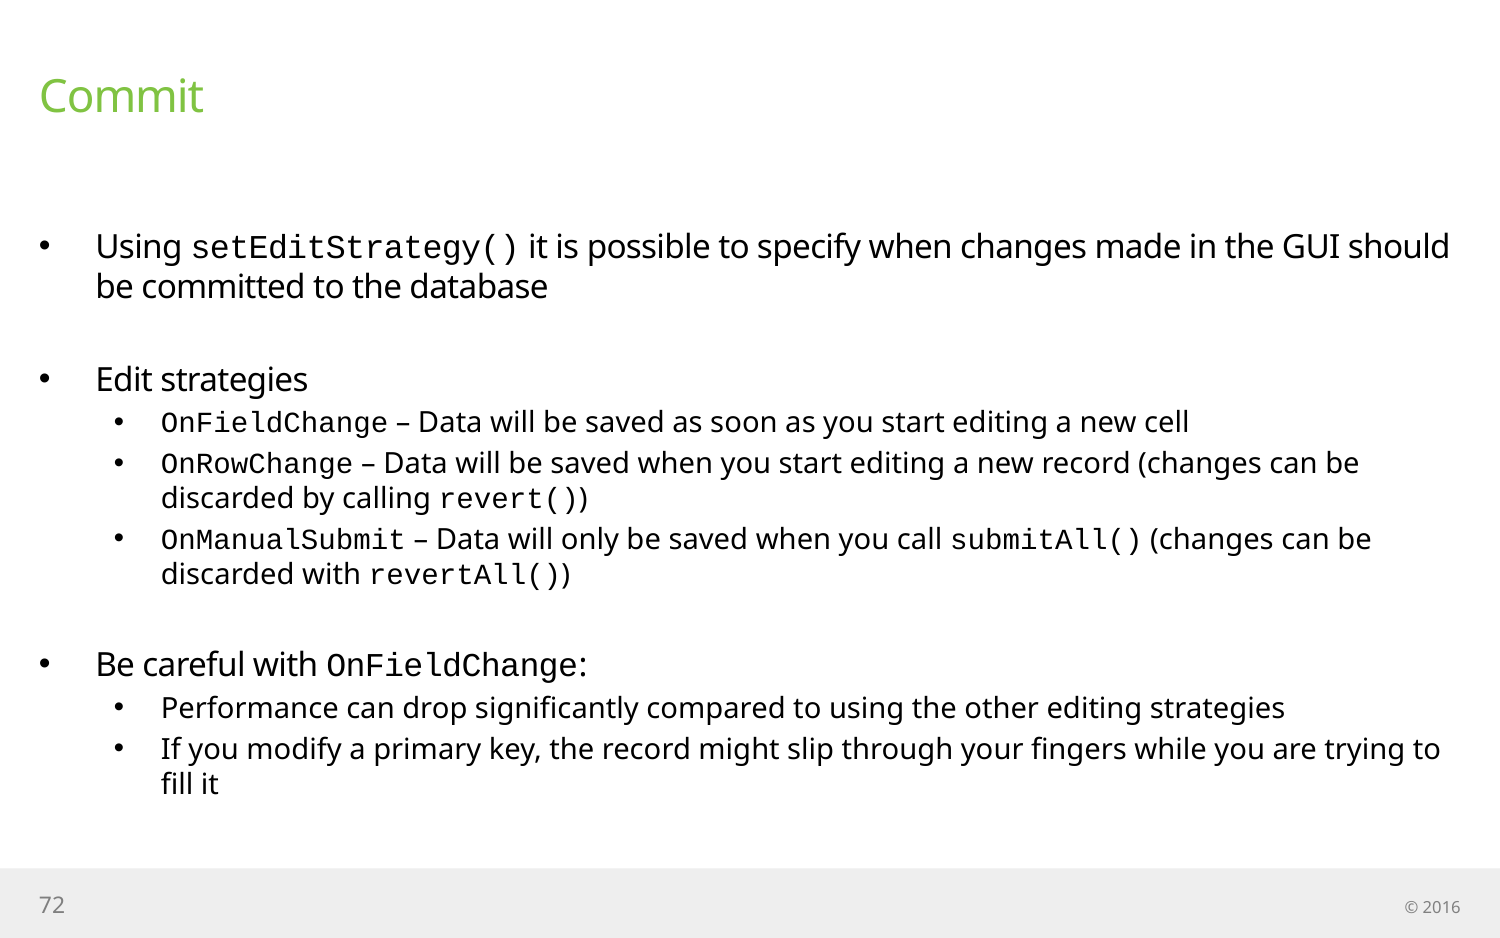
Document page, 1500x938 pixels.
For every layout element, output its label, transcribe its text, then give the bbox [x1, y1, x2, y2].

list Using setEditStrategy() it is possible to specify when changes made in the GUI should be committed to the database Edit strategies OnFieldChange – Data will be saved as soon as you start editing a new cell OnRowChange – Data will be saved when you start editing a new record (changes can be discarded by calling revert()) OnManualSubmit – Data will only be saved when you call submitAll() (changes can be discarded with revertAll()) Be careful with OnFieldChange: Performance can drop significantly compared to using the other editing strategies If you modify a primary key, the record might slip through your fingers while you are trying to fill it [39, 224, 1471, 846]
footer © 2016 [1188, 896, 1461, 917]
title Commit [39, 66, 1052, 195]
slide_number 72 [39, 892, 410, 921]
